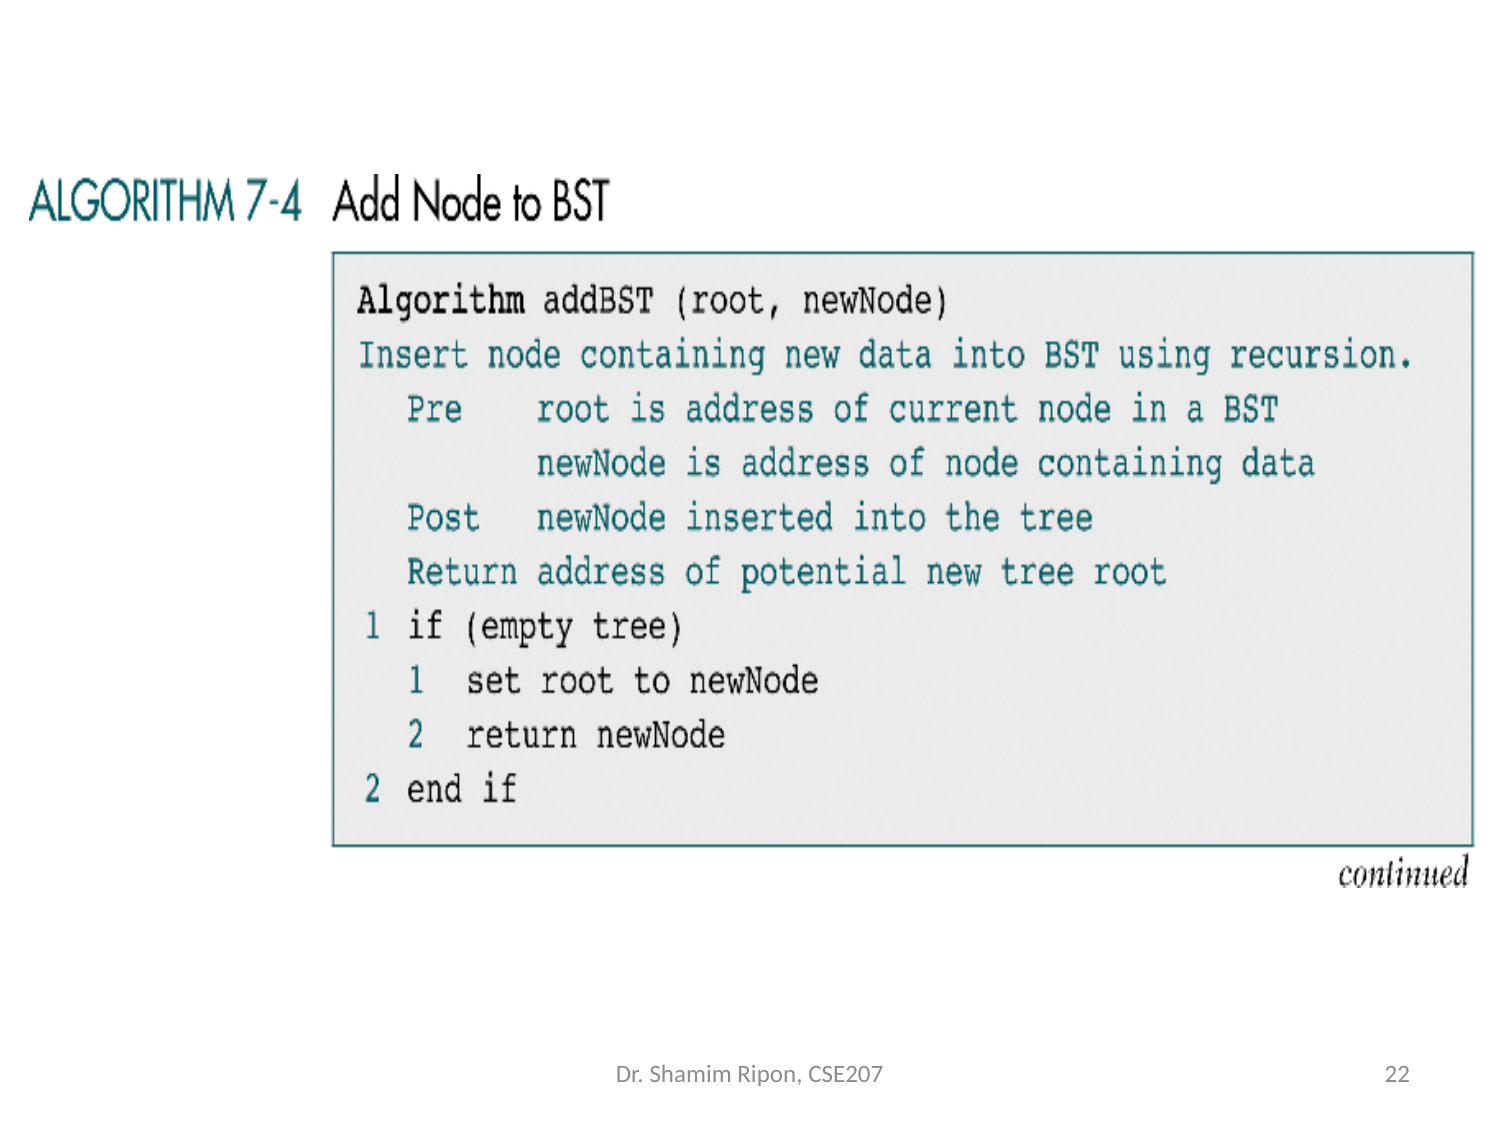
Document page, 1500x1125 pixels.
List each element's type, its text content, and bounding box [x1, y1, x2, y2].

picture [29, 174, 1476, 888]
slide_number 22 [1074, 1042, 1425, 1103]
footer Dr. Shamim Ripon, CSE207 [512, 1042, 988, 1103]
